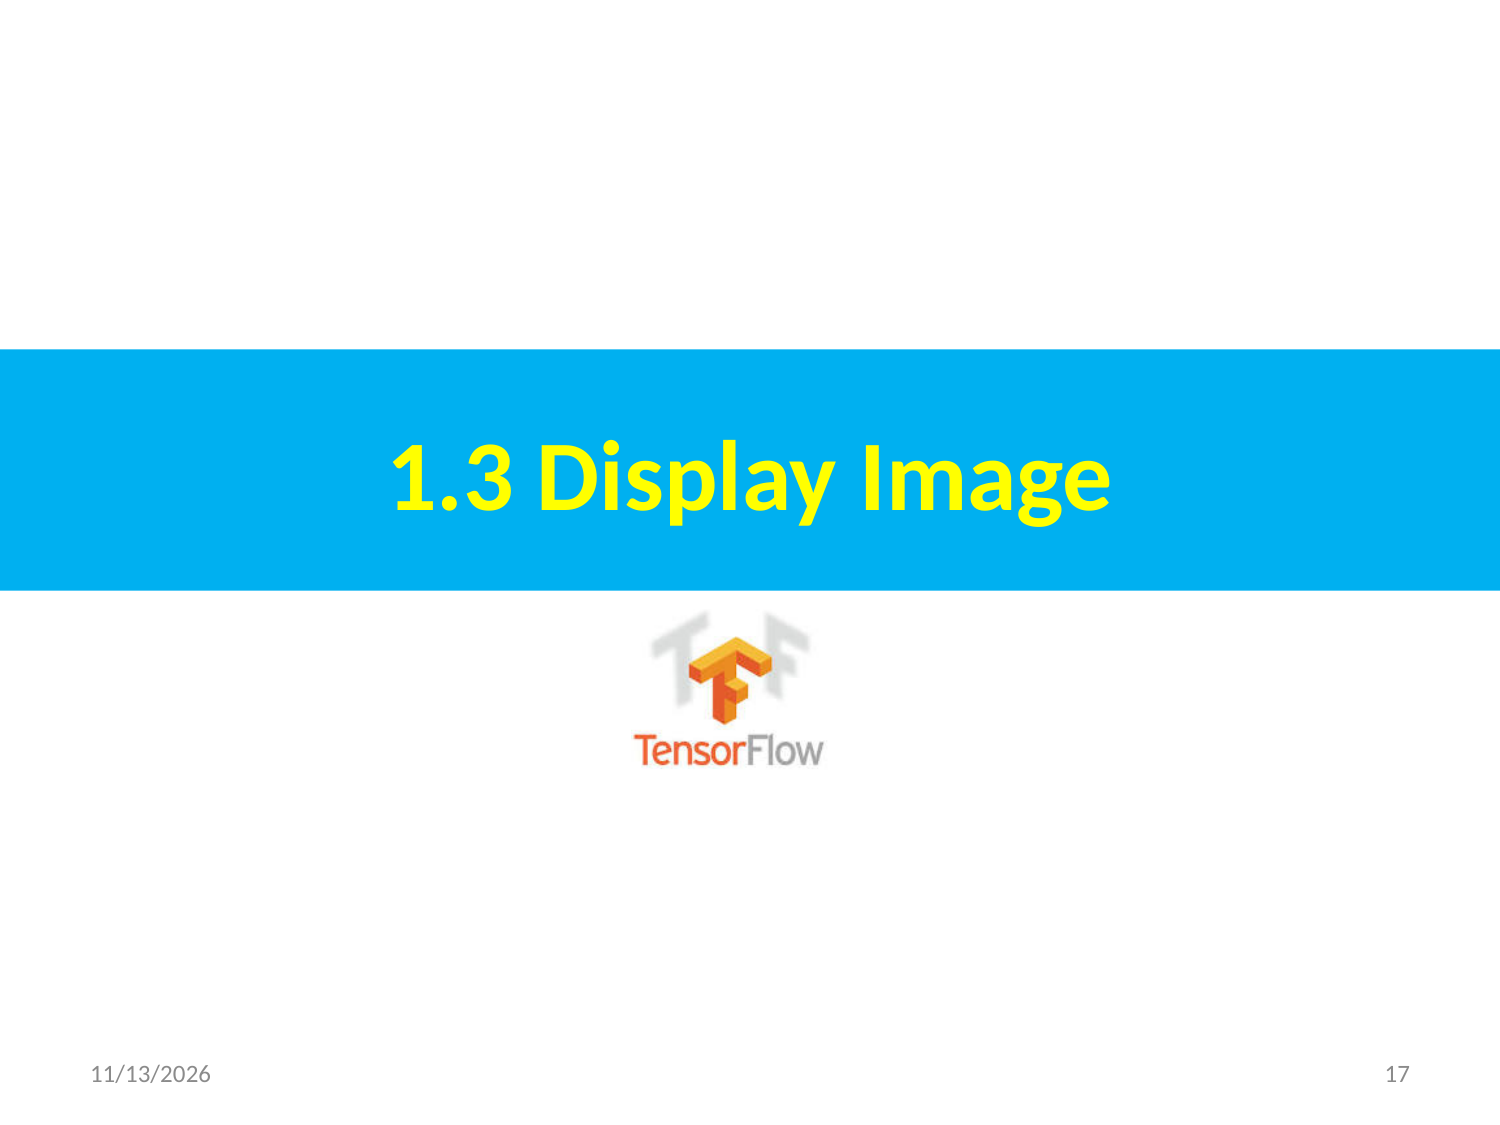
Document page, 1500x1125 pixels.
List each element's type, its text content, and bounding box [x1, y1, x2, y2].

slide_number 17 [1074, 1042, 1425, 1103]
picture [631, 609, 830, 773]
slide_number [75, 1042, 425, 1103]
title 1.3 Display Image [0, 349, 1500, 591]
